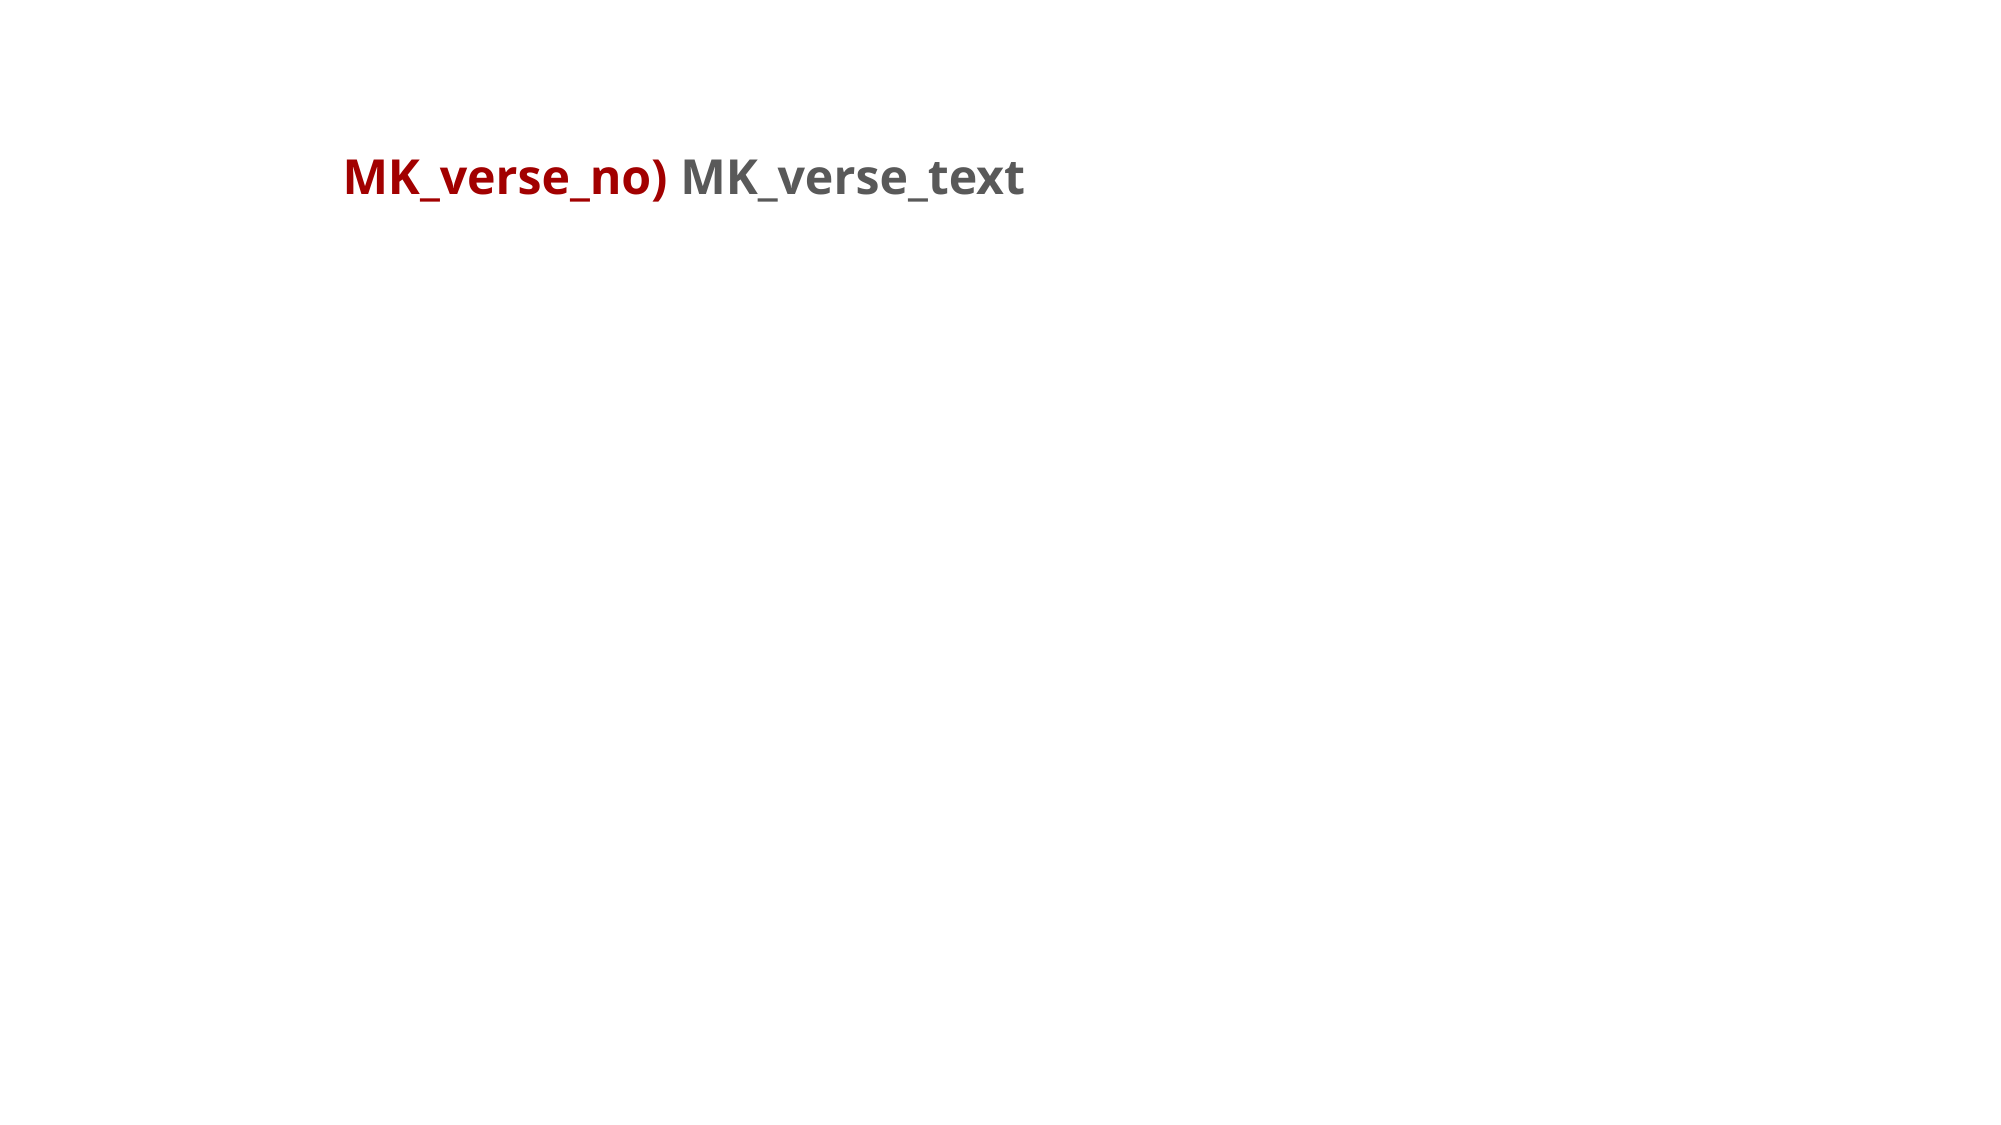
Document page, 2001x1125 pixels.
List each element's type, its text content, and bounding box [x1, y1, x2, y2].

text_box MK_verse_no) MK_verse_text [312, 74, 1688, 1050]
